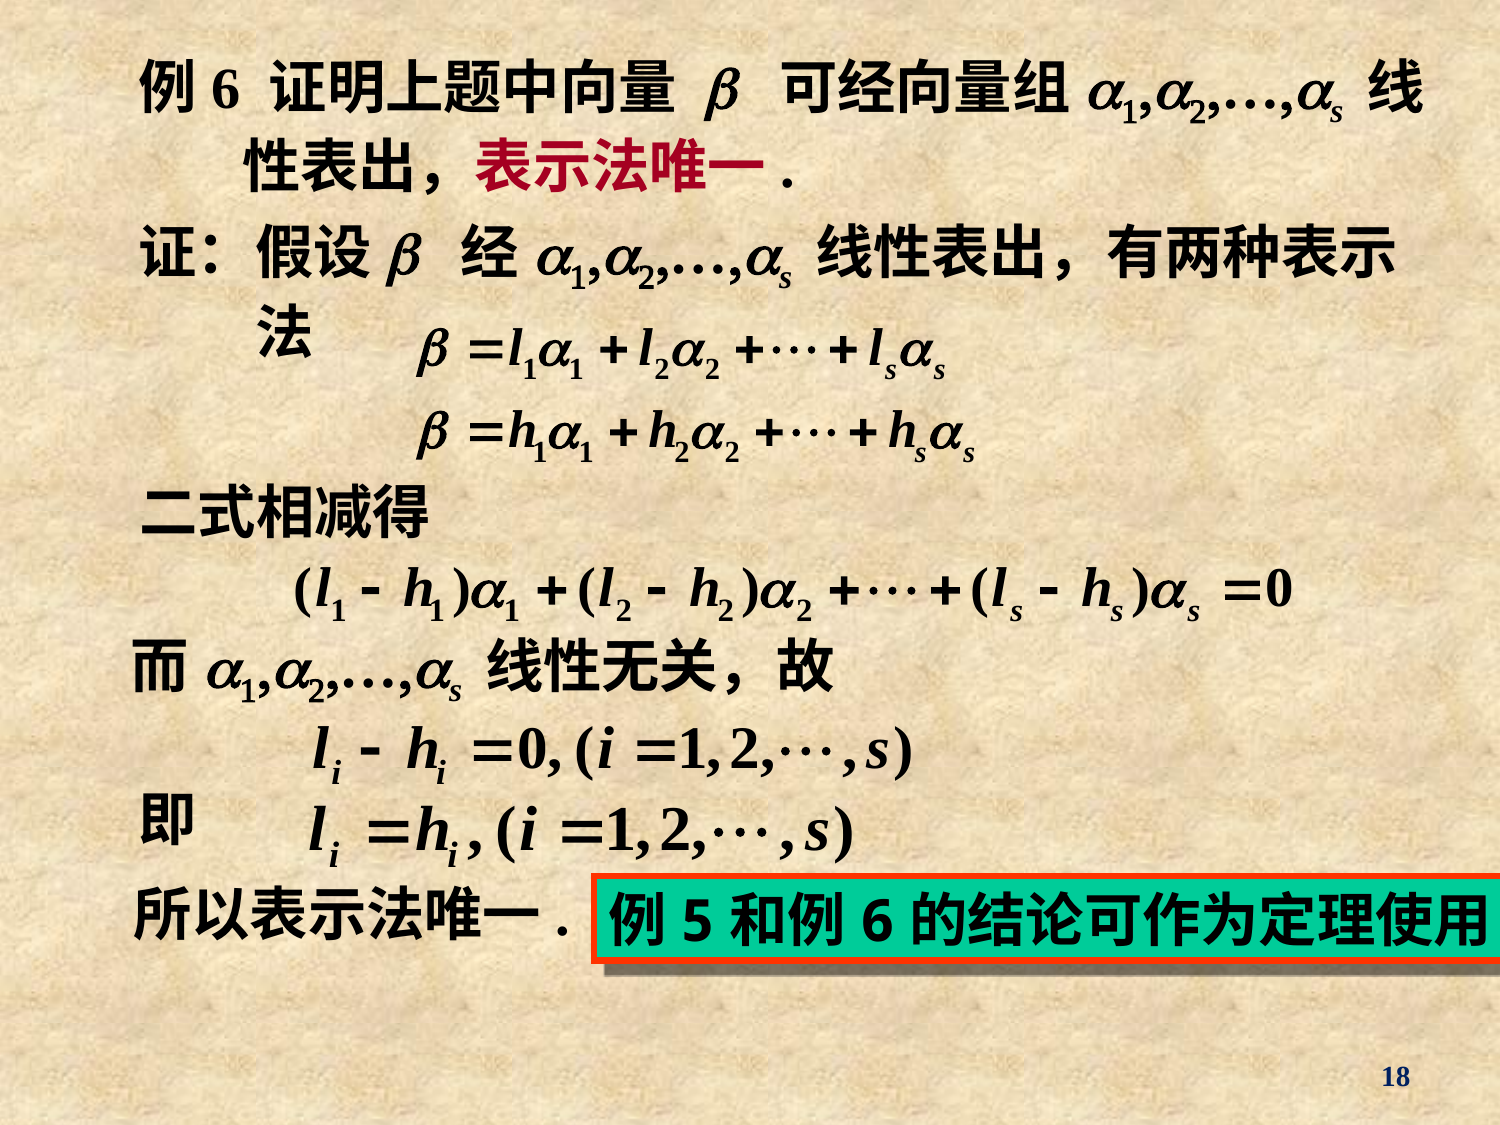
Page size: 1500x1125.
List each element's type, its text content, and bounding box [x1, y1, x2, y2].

title 例6 证明上题中向量 b 可经向量组a1,a2,…,as 线性表出，表示法唯一. [123, 30, 1460, 219]
picture [0, 0, 1500, 1125]
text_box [286, 550, 1306, 636]
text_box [407, 314, 987, 474]
text_box 证：假设b 经a1,a2,…,as 线性表出，有两种表示法 [123, 207, 1424, 373]
text_box 所以表示法唯一. [118, 869, 593, 955]
text_box 例5和例6的结论可作为定理使用 [593, 875, 1500, 961]
text_box 二式相减得 [124, 467, 446, 553]
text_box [298, 786, 866, 883]
text_box 而a1,a2,…,as 线性无关，故 [116, 621, 850, 716]
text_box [303, 707, 927, 799]
text_box 即 [124, 774, 213, 860]
